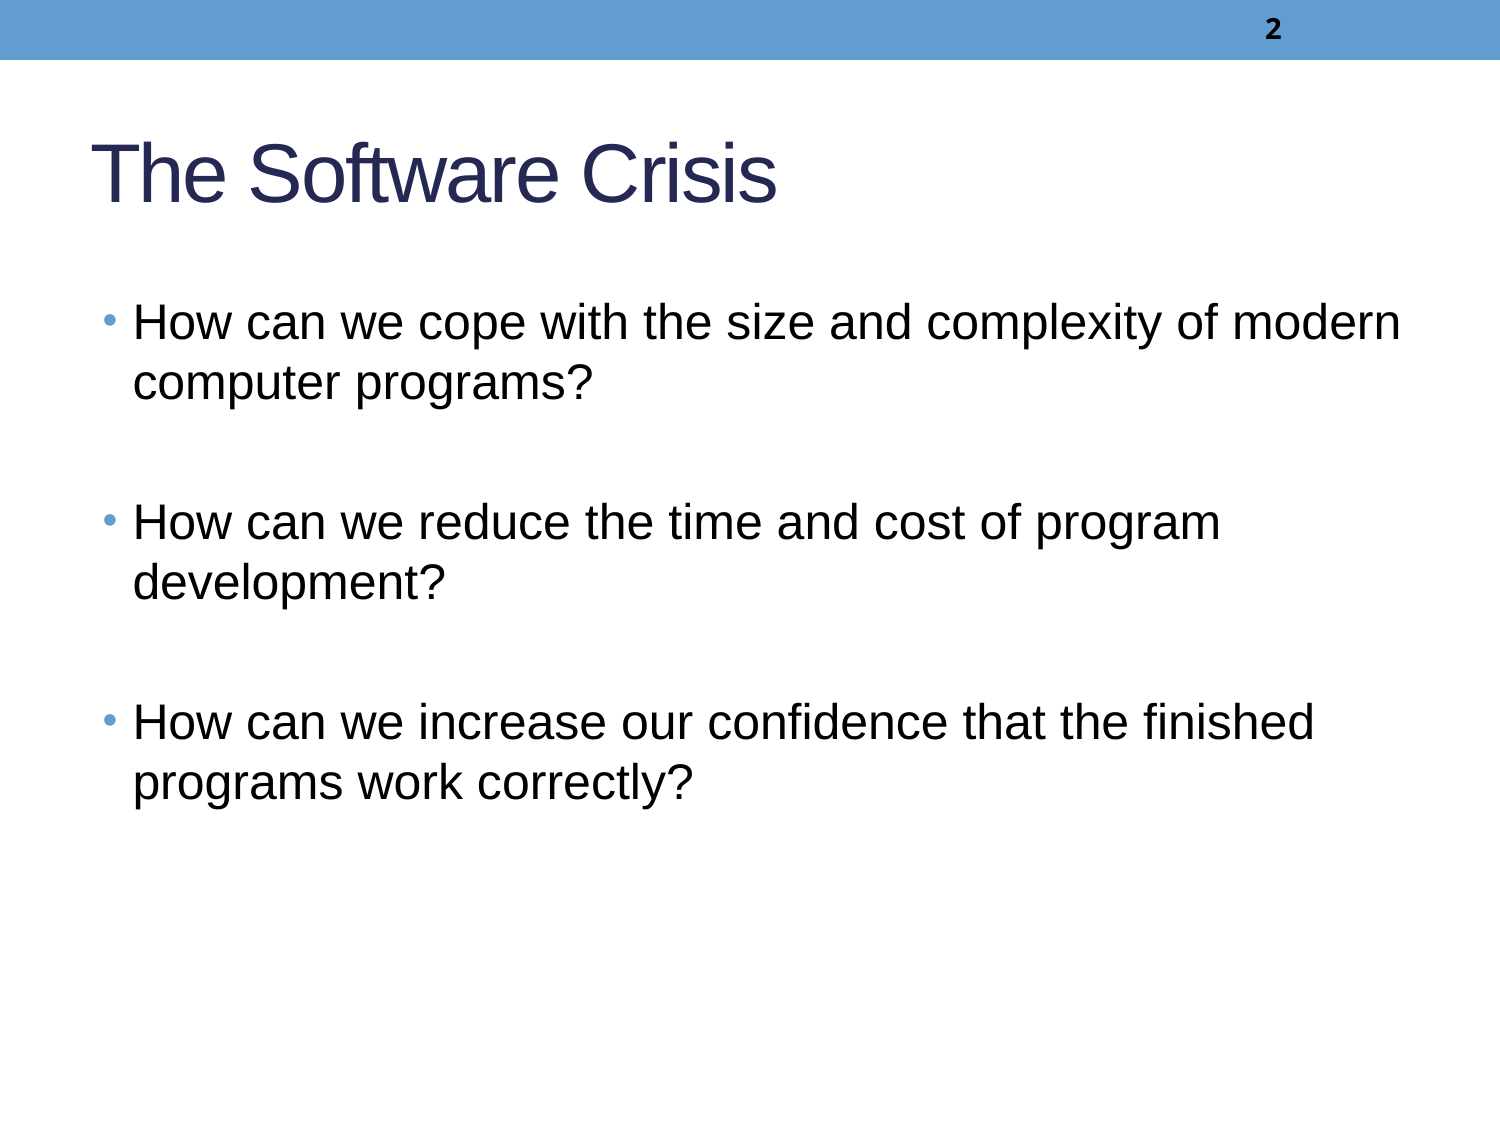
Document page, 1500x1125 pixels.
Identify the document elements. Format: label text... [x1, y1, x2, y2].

list How can we cope with the size and complexity of modern computer programs? How can we reduce the time and cost of program development? How can we increase our confidence that the finished programs work correctly? [87, 282, 1430, 959]
title The Software Crisis [75, 87, 1425, 250]
slide_number 1 [1250, 3, 1425, 57]
